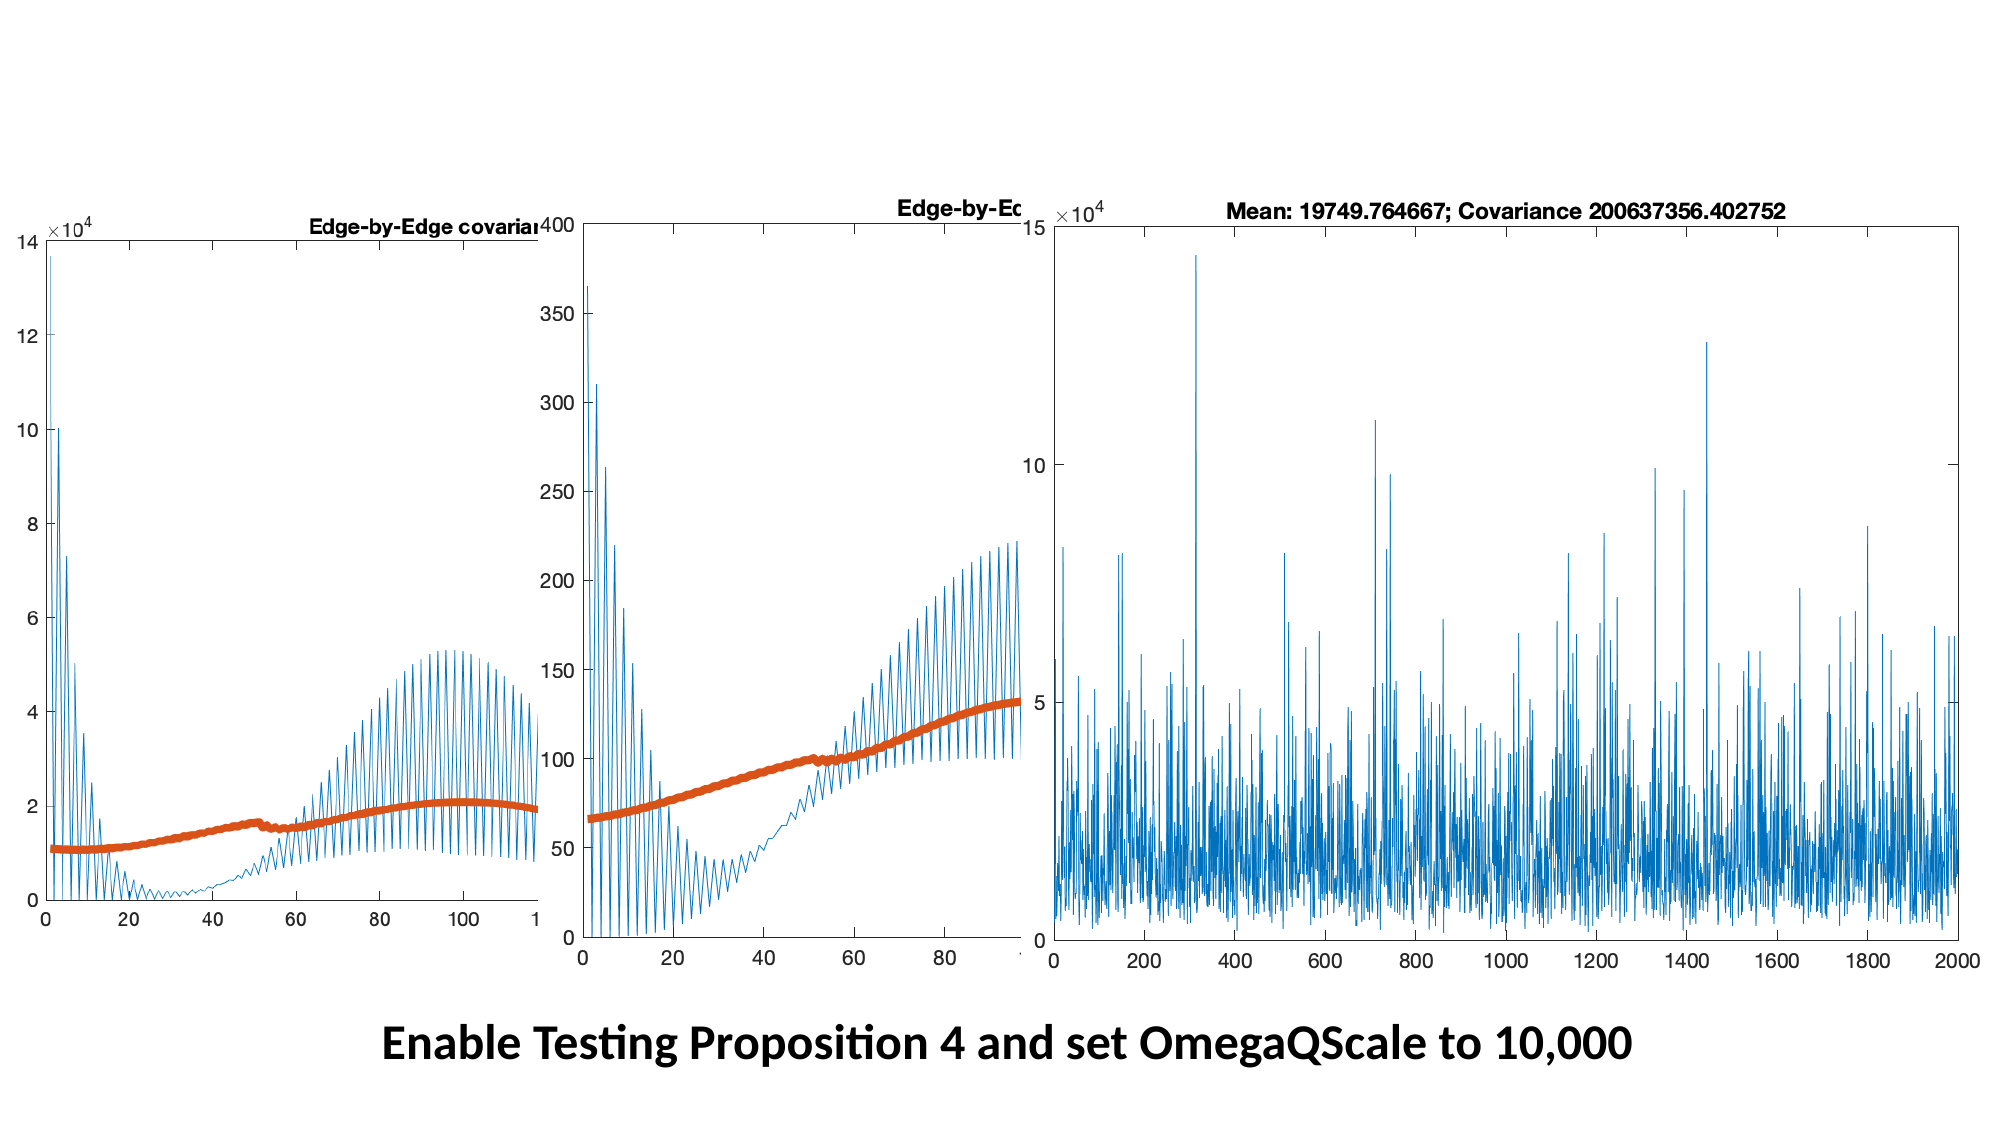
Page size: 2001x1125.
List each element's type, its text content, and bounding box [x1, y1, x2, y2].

picture [538, 197, 1982, 971]
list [15, 213, 538, 928]
text_box Enable Testing Proposition 4 and set OmegaQScale to 10,000 [366, 1002, 1676, 1077]
